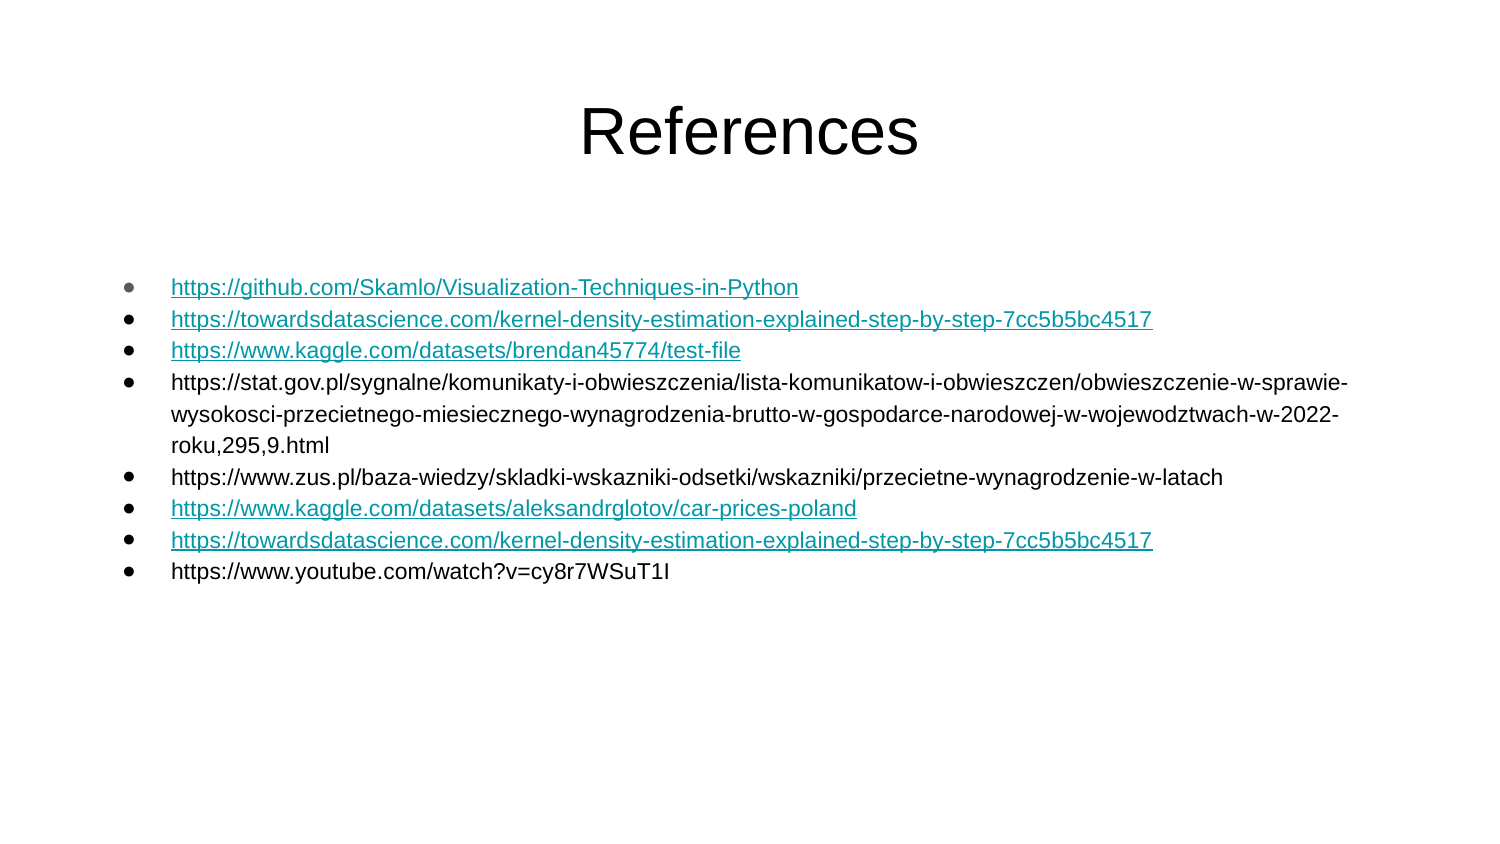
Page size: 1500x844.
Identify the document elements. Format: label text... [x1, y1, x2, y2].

title References [51, 72, 1449, 176]
text_box https://github.com/Skamlo/Visualization-Techniques-in-Python https://towardsdatascience.com/kernel-density-estimation-explained-step-by-step-7cc5b5bc4517 https://www.kaggle.com/datasets/brendan45774/test-file https://stat.gov.pl/sygnalne/komunikaty-i-obwieszczenia/lista-komunikatow-i-obwieszczen/obwieszczenie-w-sprawie-wysokosci-przecietnego-miesiecznego-wynagrodzenia-brutto-w-gospodarce-narodowej-w-wojewodztwach-w-2022-roku,295,9.html https://www.zus.pl/baza-wiedzy/skladki-wskazniki-odsetki/wskazniki/przecietne-wynagrodzenie-w-latach https://www.kaggle.com/datasets/aleksandrglotov/car-prices-poland https://towardsdatascience.com/kernel-density-estimation-explained-step-by-step-7cc5b5bc4517 https://www.youtube.com/watch?v=cy8r7WSuT1I [80, 253, 1419, 754]
